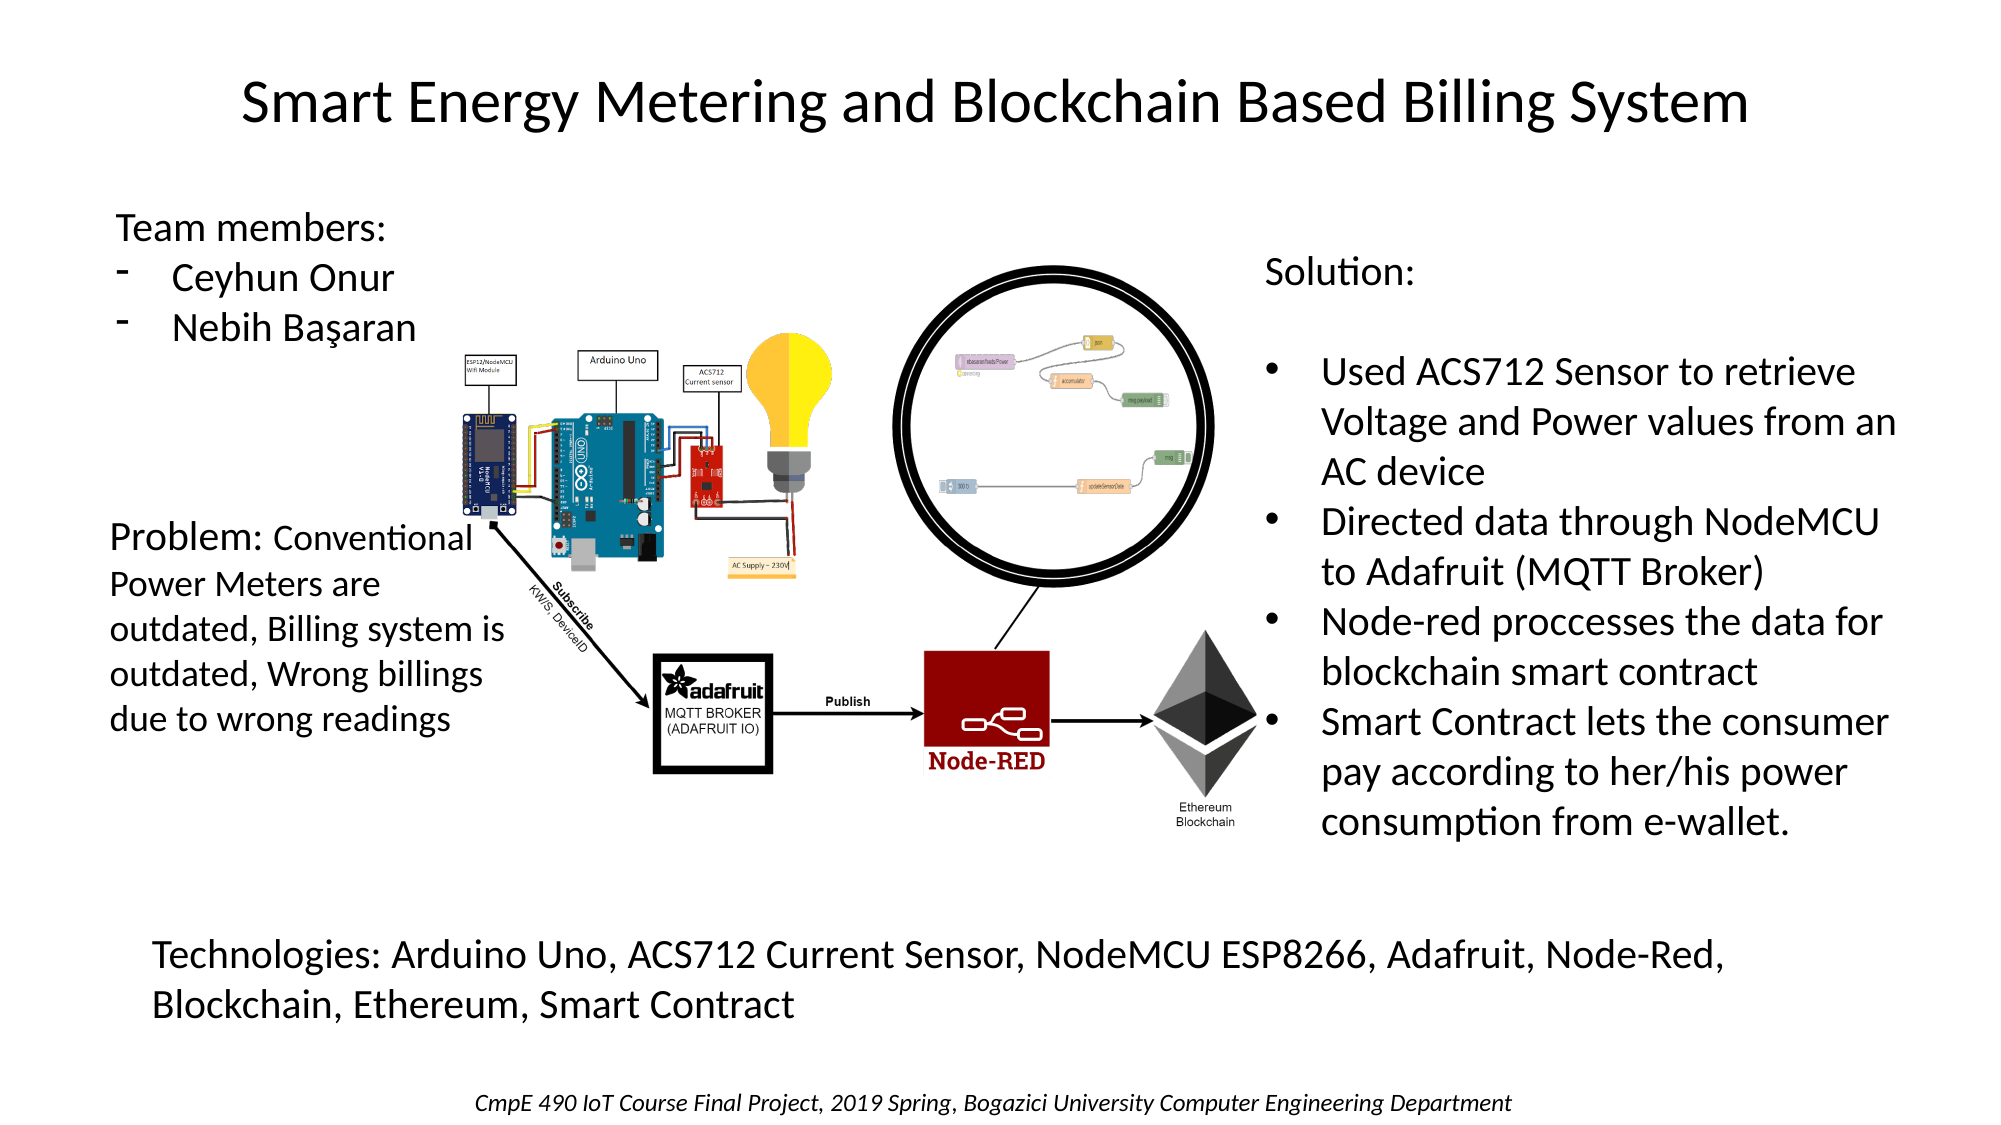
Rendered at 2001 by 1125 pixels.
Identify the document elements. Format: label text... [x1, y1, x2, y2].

text_box Solution: Used ACS712 Sensor to retrieve Voltage and Power values from an AC device Directed data through NodeMCU to Adafruit (MQTT Broker) Node-red proccesses the data for blockchain smart contract Smart Contract lets the consumer pay according to her/his power consumption from e-wallet. [1249, 236, 1934, 852]
text_box Problem: Conventional Power Meters are outdated, Billing system is outdated, Wrong billings due to wrong readings [94, 501, 521, 847]
text_box Smart Energy Metering and Blockchain Based Billing System [227, 52, 1768, 142]
text_box Technologies: Arduino Uno, ACS712 Current Sensor, NodeMCU ESP8266, Adafruit, Node-Red, Blockchain, Ethereum, Smart Contract [137, 919, 1892, 1035]
picture [460, 265, 1257, 828]
text_box Team members: Ceyhun Onur Nebih Başaran [100, 192, 654, 357]
text_box CmpE 490 IoT Course Final Project, 2019 Spring, Bogazici University Computer Engineering Department [460, 1079, 1535, 1125]
